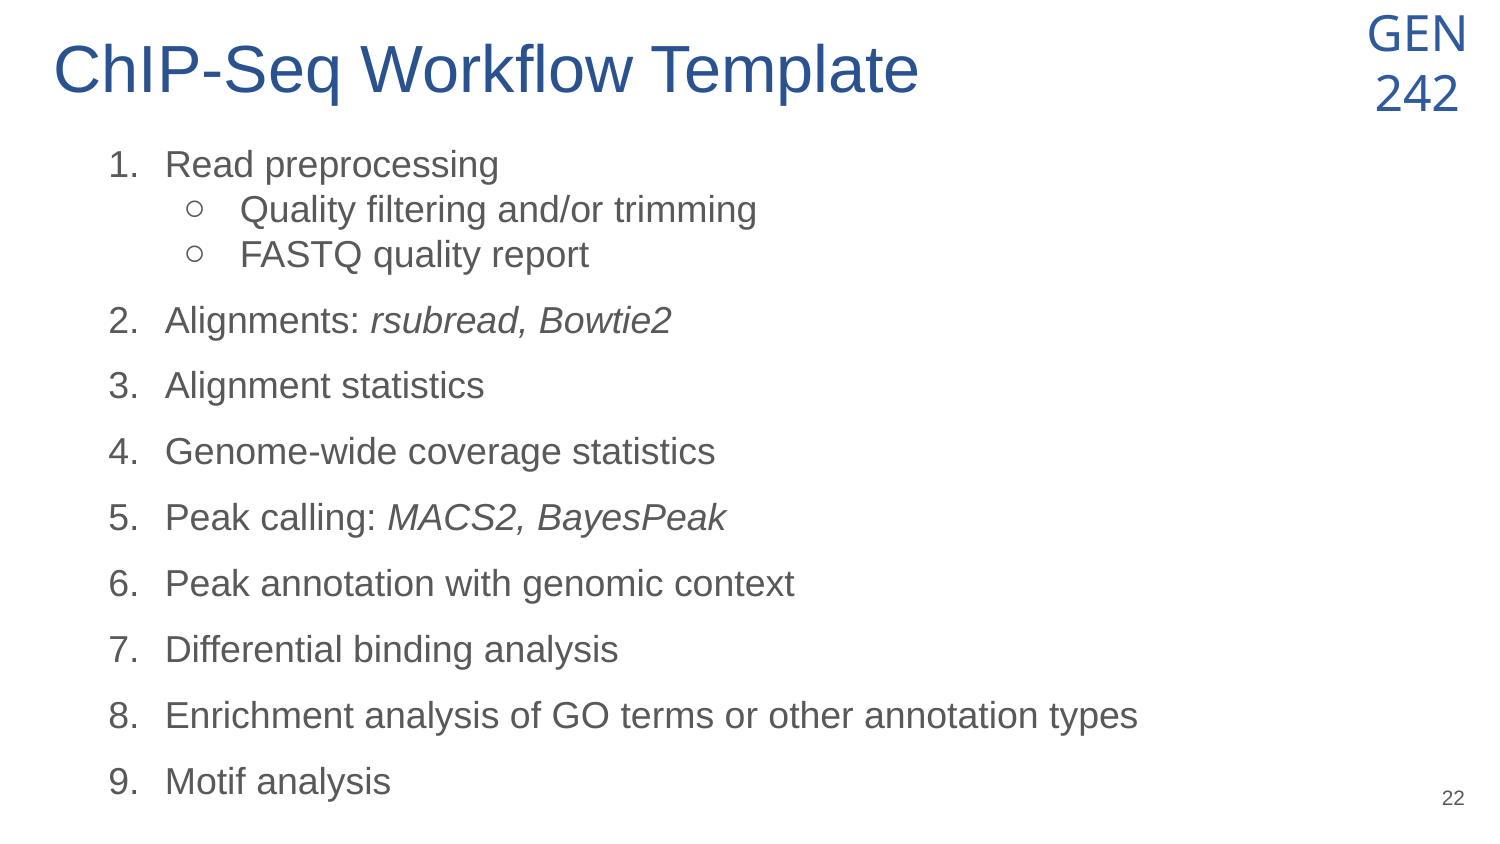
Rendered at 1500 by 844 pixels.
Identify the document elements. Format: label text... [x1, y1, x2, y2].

title ChIP-Seq Workflow Template [38, 7, 1437, 122]
text_box Read preprocessing Quality filtering and/or trimming FASTQ quality report Alignments: rsubread, Bowtie2 Alignment statistics Genome-wide coverage statistics Peak calling: MACS2, BayesPeak Peak annotation with genomic context Differential binding analysis Enrichment analysis of GO terms or other annotation types Motif analysis [74, 124, 1399, 232]
slide_number ‹#› [1389, 764, 1480, 830]
